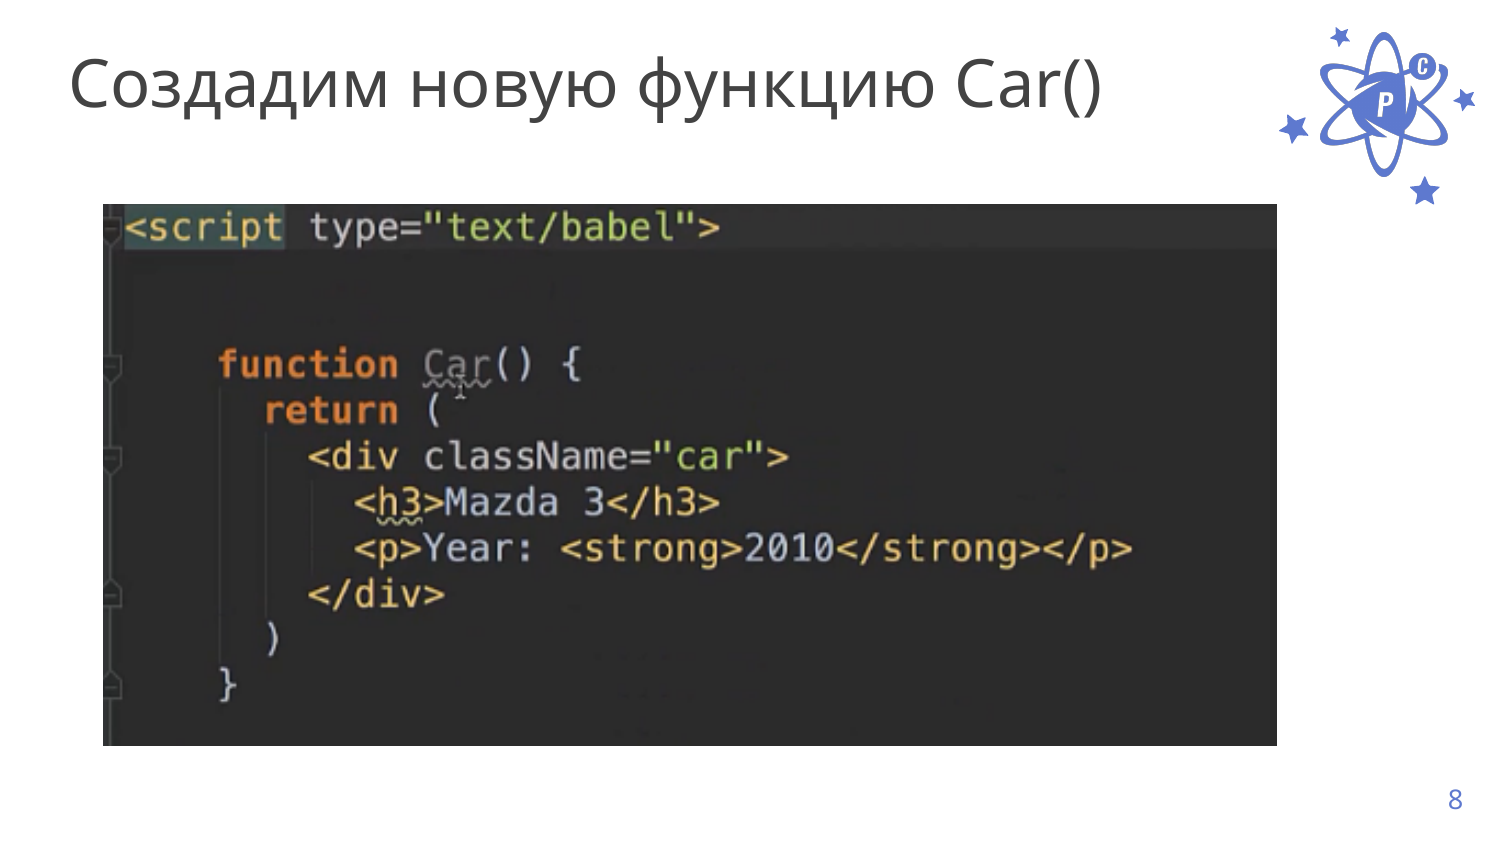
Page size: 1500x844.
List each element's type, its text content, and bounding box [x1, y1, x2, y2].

text_box Cоздадим новую функцию Car() [53, 25, 1234, 205]
picture [103, 204, 1277, 747]
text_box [1278, 25, 1477, 205]
slide_number 8 [1411, 753, 1500, 844]
